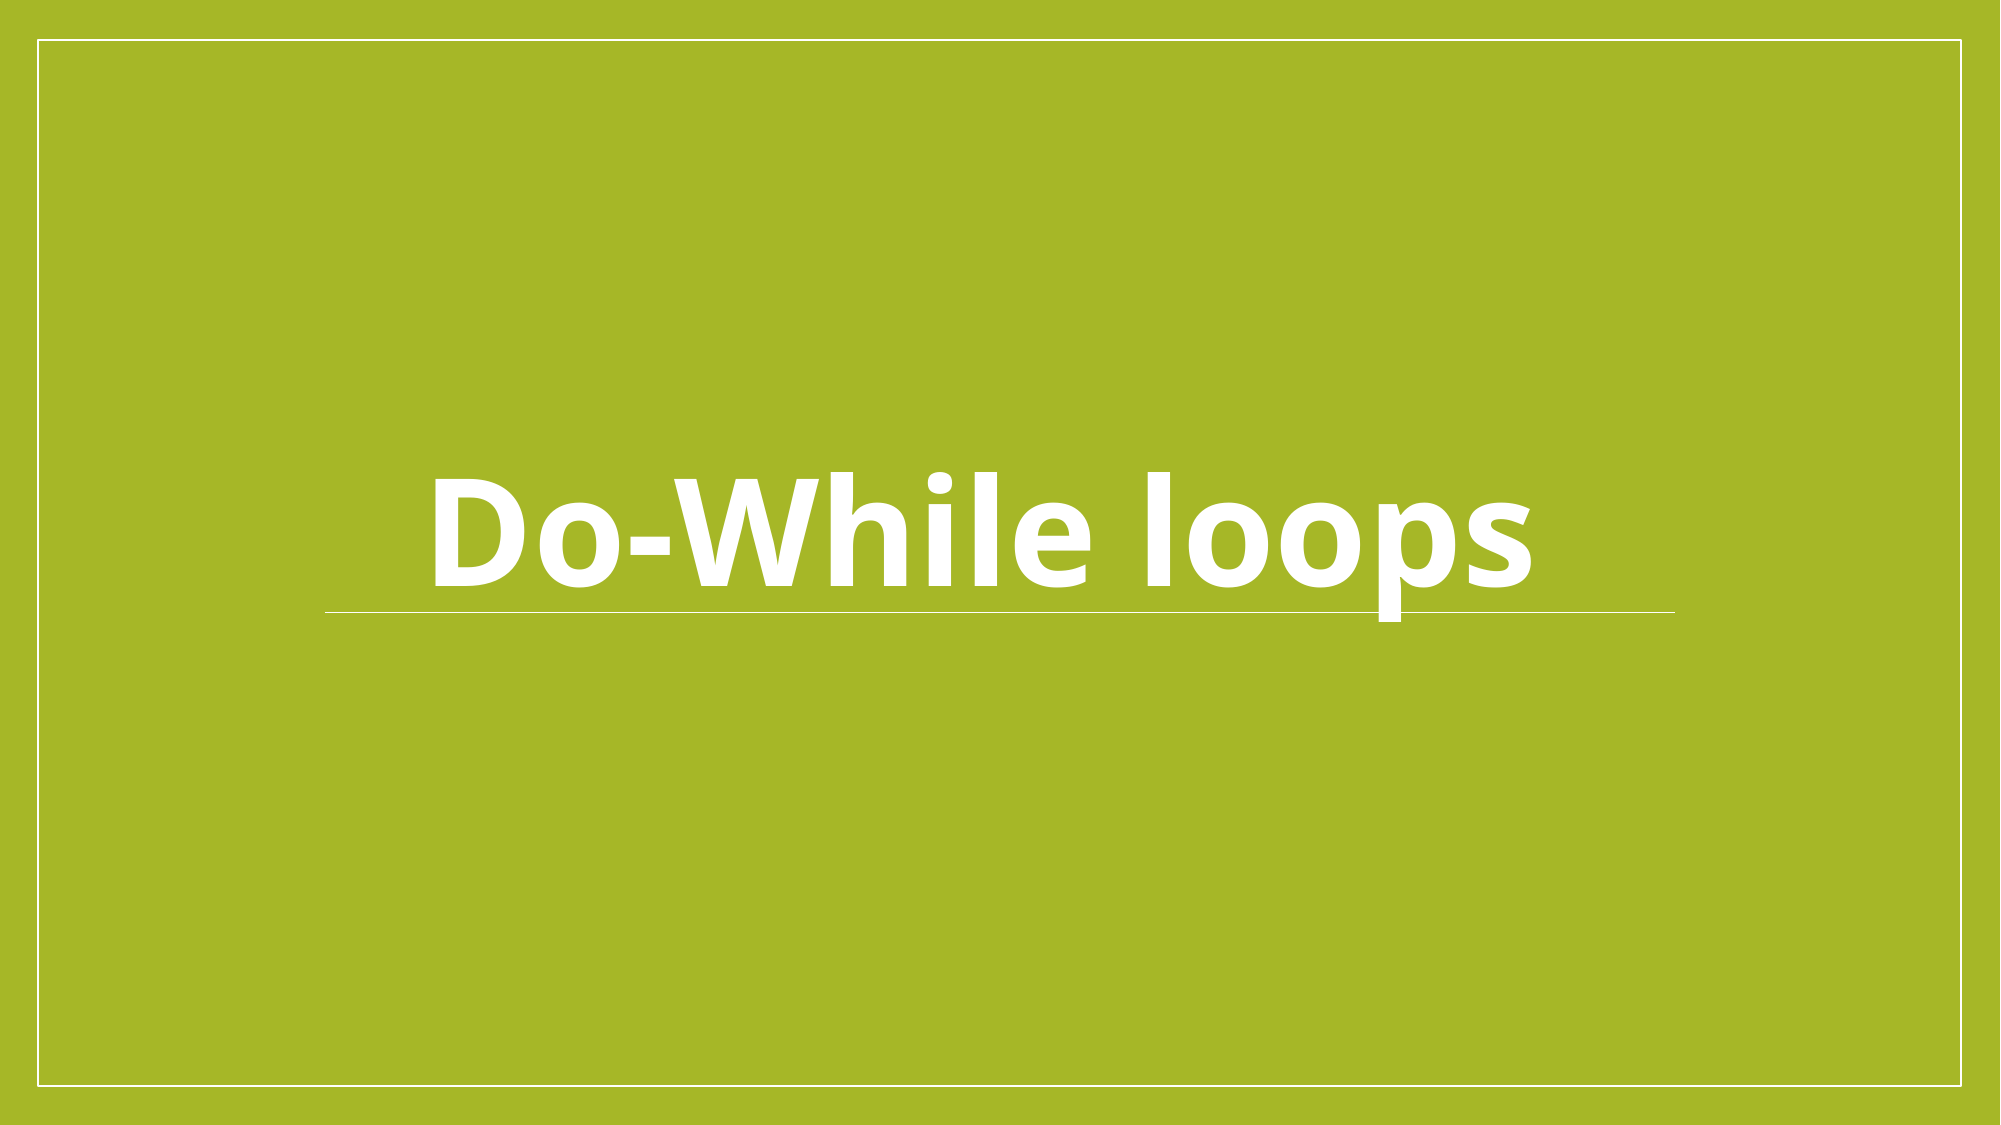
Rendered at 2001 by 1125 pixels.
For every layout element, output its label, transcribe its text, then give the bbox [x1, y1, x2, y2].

title Do-While loops [182, 144, 1818, 625]
